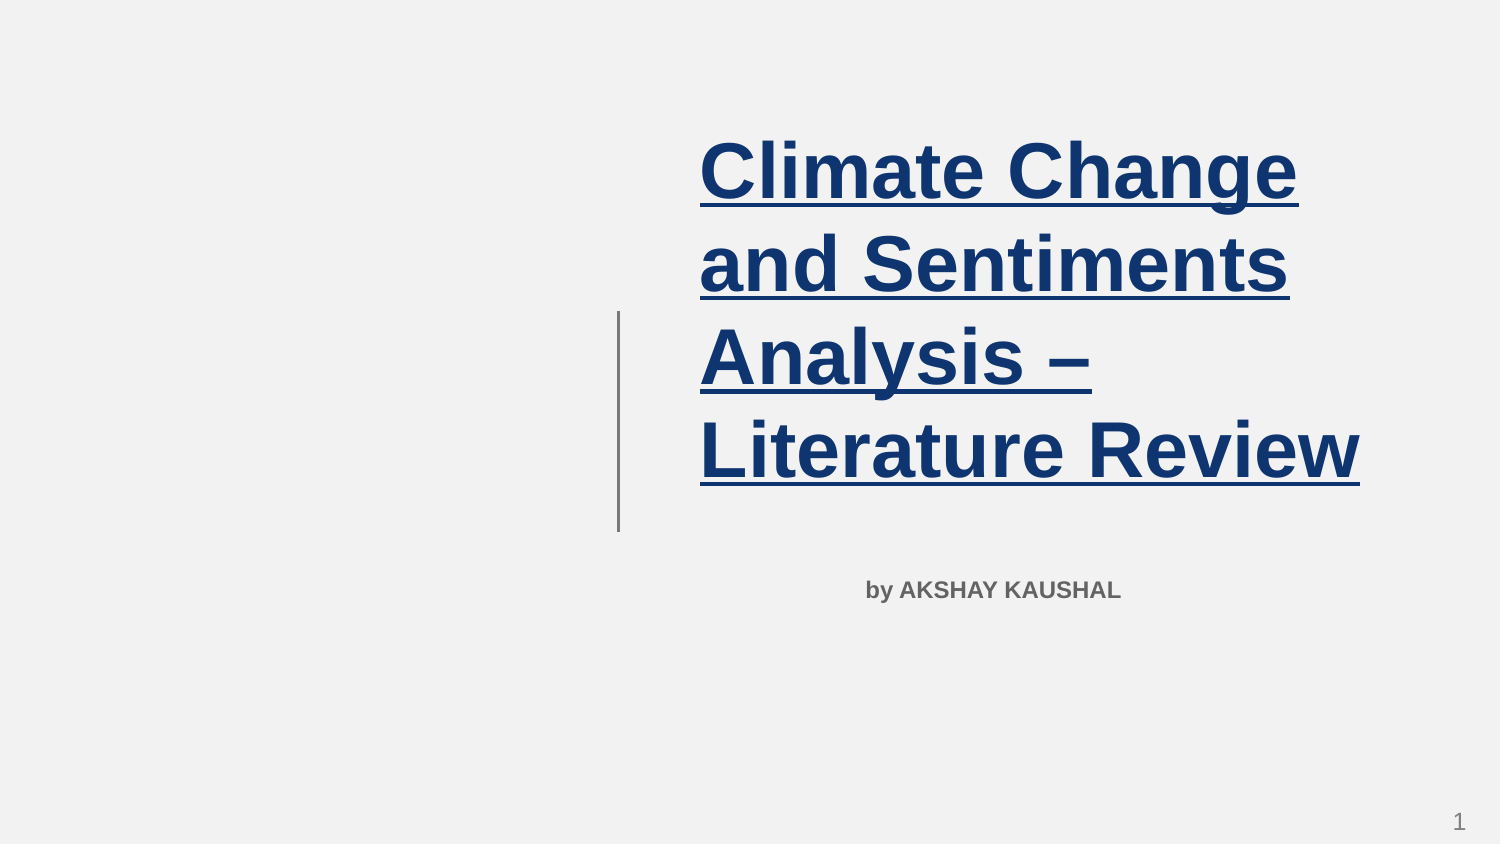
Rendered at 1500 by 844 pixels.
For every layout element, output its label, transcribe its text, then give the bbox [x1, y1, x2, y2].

title Climate Change and Sentiments Analysis – Literature Review [699, 214, 1461, 407]
subtitle by AKSHAY KAUSHAL [857, 576, 1382, 602]
